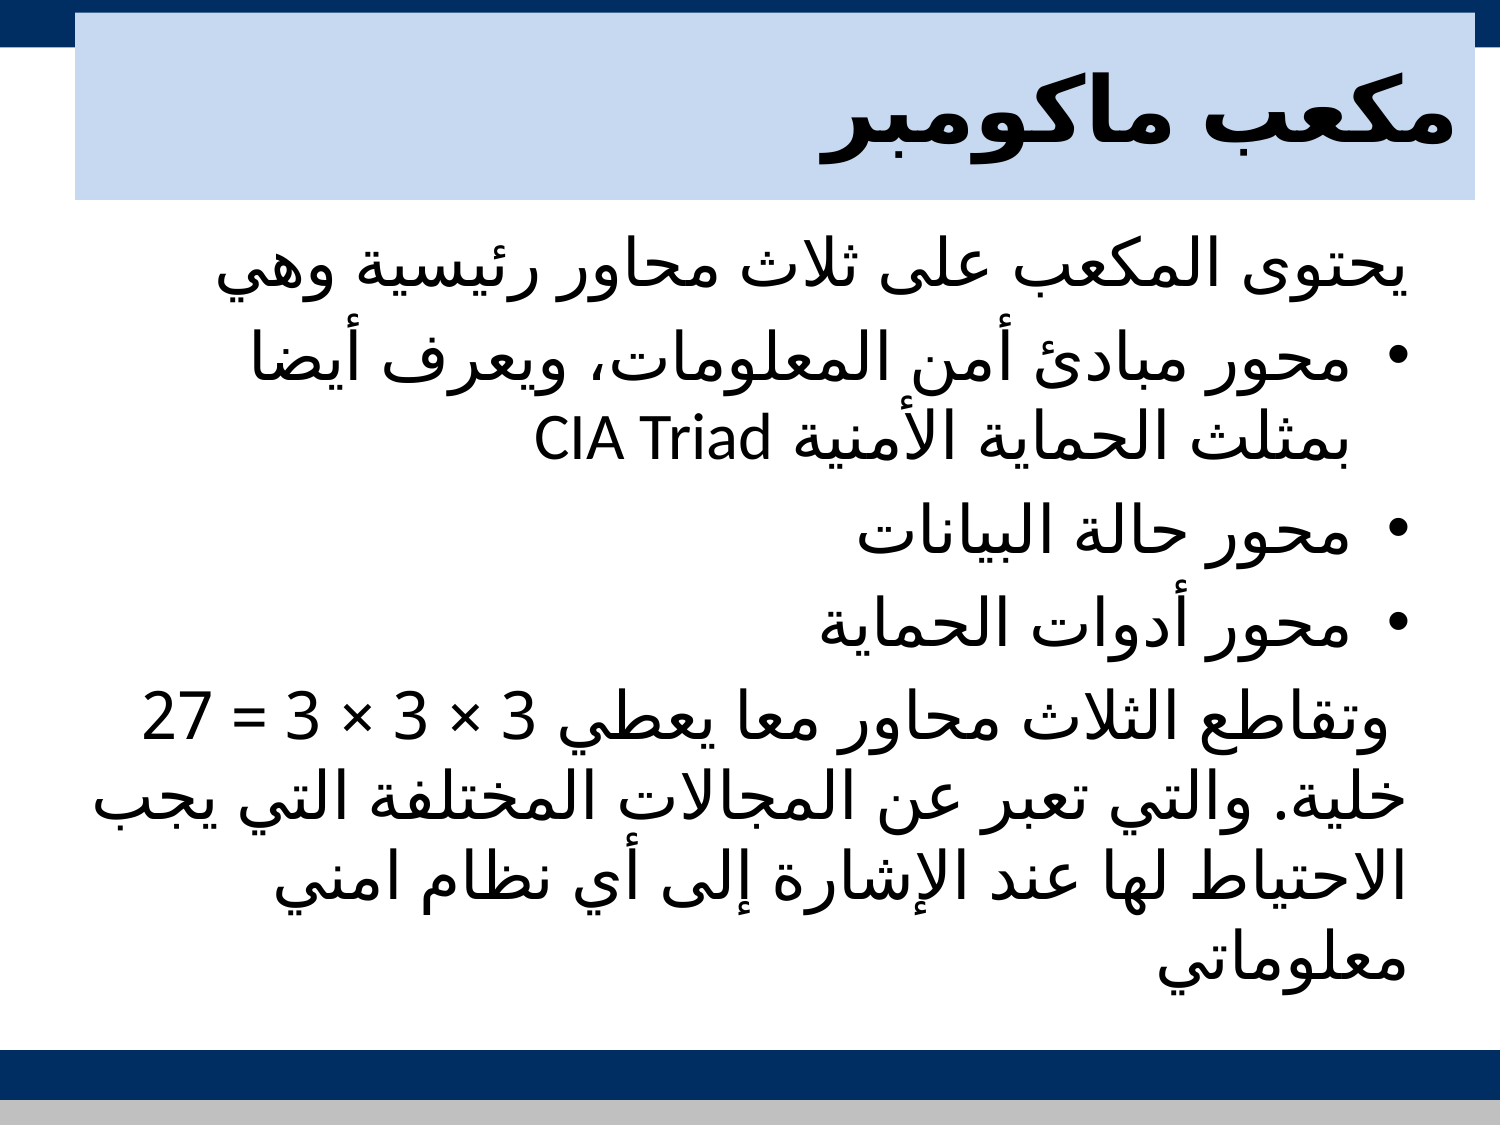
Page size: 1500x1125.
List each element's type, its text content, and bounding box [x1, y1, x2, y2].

title مكعب ماكومبر [75, 12, 1475, 200]
list يحتوى المكعب على ثلاث محاور رئيسية وهي محور مبادئ أمن المعلومات، ويعرف أيضا بمثلث الحماية الأمنية CIA Triad محور حالة البيانات محور أدوات الحماية وتقاطع الثلاث محاور معا يعطي 3 × 3 × 3 = 27 خلية. والتي تعبر عن المجالات المختلفة التي يجب الاحتياط لها عند الإشارة إلى أي نظام امني معلوماتي [75, 212, 1425, 1005]
